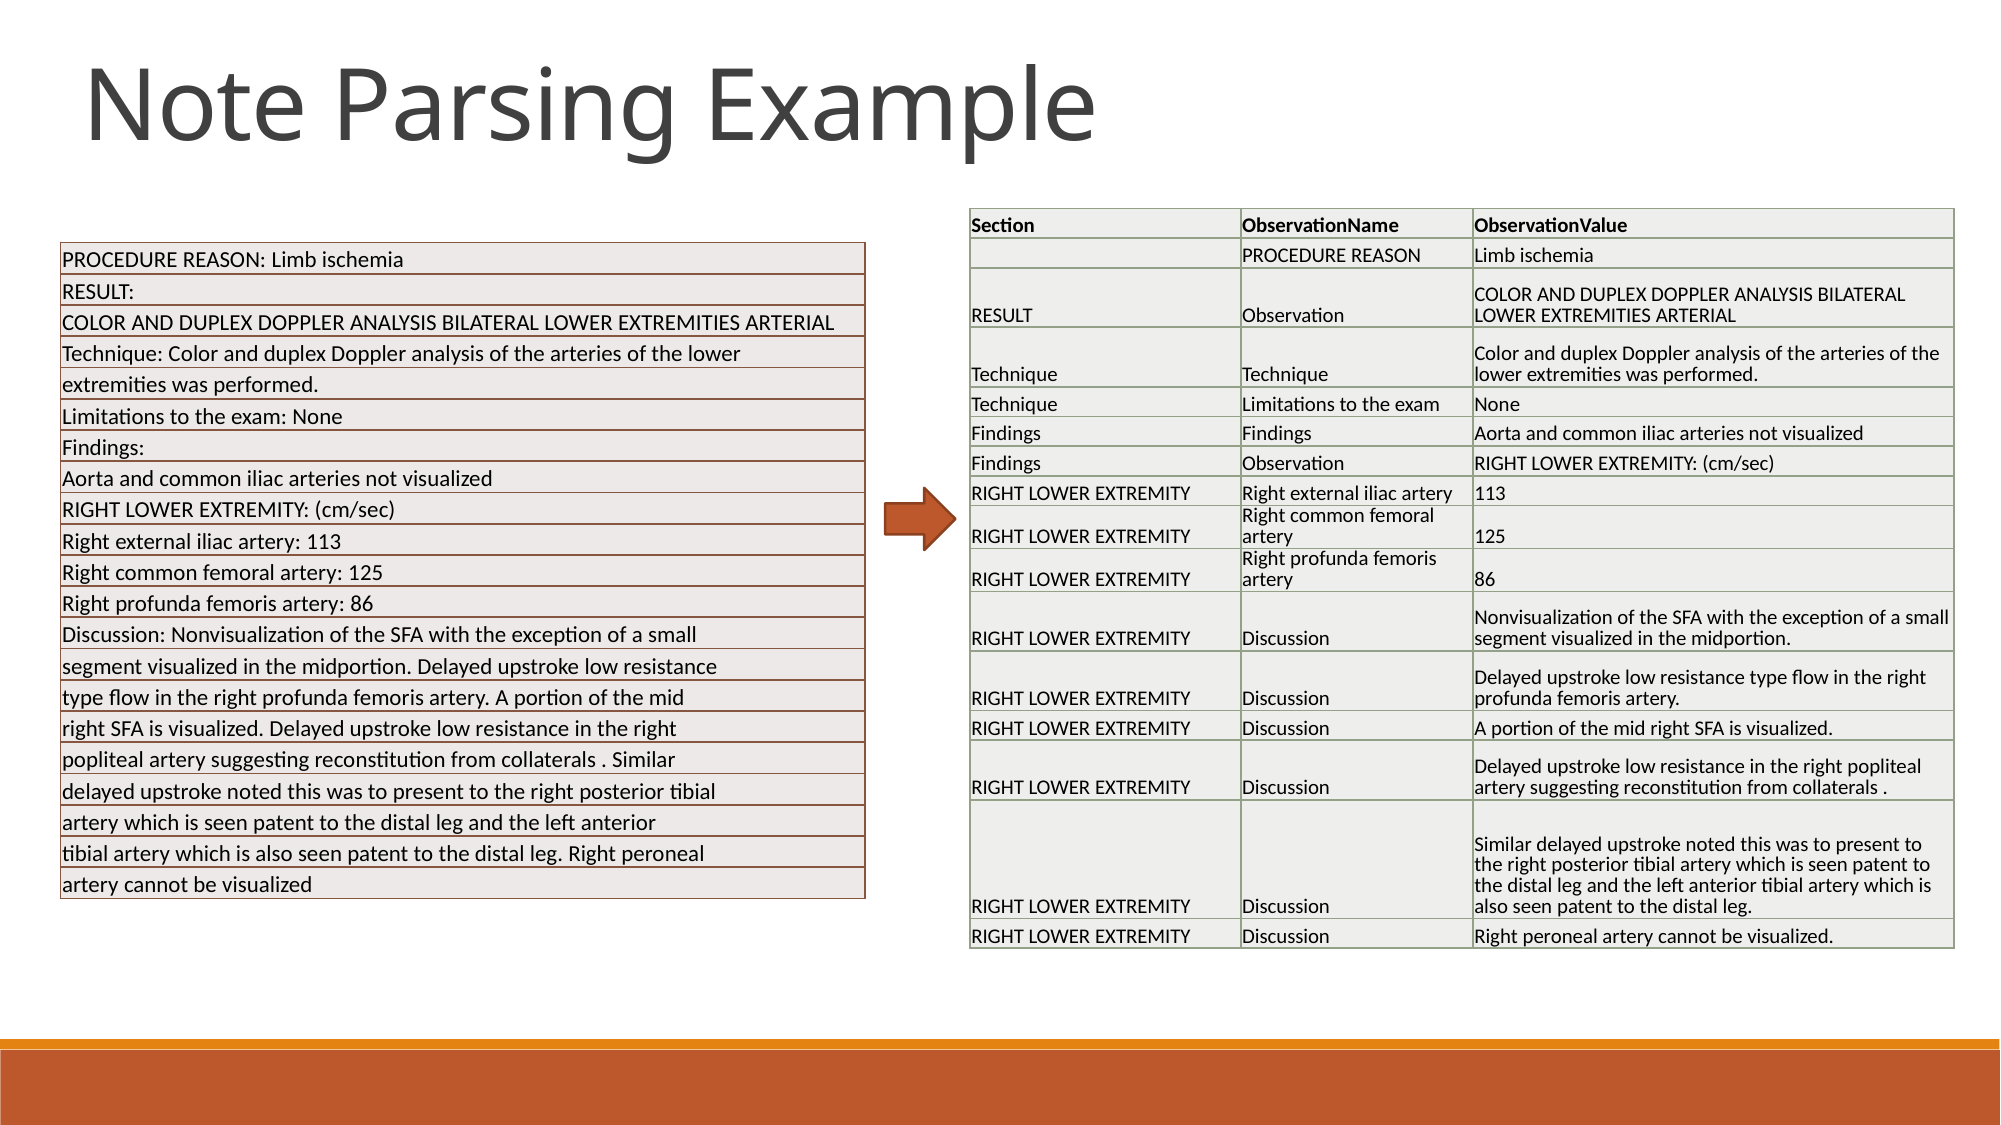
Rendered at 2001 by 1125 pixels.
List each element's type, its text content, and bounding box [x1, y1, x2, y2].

table_cell Right external iliac artery: 113 [61, 525, 864, 554]
table_cell segment visualized in the midportion. Delayed upstroke low resistance [61, 649, 864, 679]
table_cell Right common femoral artery [1242, 506, 1472, 548]
table_cell RIGHT LOWER EXTREMITY [971, 477, 1240, 505]
table_cell A portion of the mid right SFA is visualized. [1474, 711, 1953, 739]
table_cell Technique [971, 388, 1240, 416]
table_cell Right peroneal artery cannot be visualized. [1474, 919, 1953, 947]
text_box [883, 486, 957, 552]
table_cell Right profunda femoris artery: 86 [61, 587, 864, 616]
table_cell delayed upstroke noted this was to present to the right posterior tibial [61, 774, 864, 804]
table_cell Right common femoral artery: 125 [61, 556, 864, 585]
table_cell Limb ischemia [1474, 239, 1953, 267]
table_cell Limitations to the exam: None [61, 400, 864, 429]
table_cell Discussion [1242, 741, 1472, 799]
table_cell Similar delayed upstroke noted this was to present to the right posterior tibial artery which is seen patent to the distal leg and the left anterior tibial artery which is also seen patent to the distal leg. [1474, 801, 1953, 918]
table_cell Observation [1242, 269, 1472, 326]
table_cell RIGHT LOWER EXTREMITY [971, 801, 1240, 918]
table_cell Technique [1242, 328, 1472, 386]
table_cell Limitations to the exam [1242, 388, 1472, 416]
table_cell Findings [971, 417, 1240, 445]
table_cell 86 [1474, 549, 1953, 591]
table_cell RIGHT LOWER EXTREMITY [971, 549, 1240, 591]
table_cell Delayed upstroke low resistance in the right popliteal artery suggesting reconstitution from collaterals . [1474, 741, 1953, 799]
title Note Parsing Example [67, 45, 1717, 169]
table_cell RIGHT LOWER EXTREMITY [971, 741, 1240, 799]
table_cell Discussion: Nonvisualization of the SFA with the exception of a small [61, 618, 864, 648]
table_cell Findings: [61, 431, 864, 460]
table_cell artery cannot be visualized [61, 868, 864, 898]
table_cell Nonvisualization of the SFA with the exception of a small segment visualized in the midportion. [1474, 592, 1953, 650]
table_header PROCEDURE REASON: Limb ischemia [61, 243, 864, 273]
table_cell Discussion [1242, 592, 1472, 650]
table_cell RIGHT LOWER EXTREMITY: (cm/sec) [61, 493, 864, 523]
table_cell Right profunda femoris artery [1242, 549, 1472, 591]
table_cell Technique [971, 328, 1240, 386]
table_cell Observation [1242, 447, 1472, 475]
table_cell None [1474, 388, 1953, 416]
table_cell artery which is seen patent to the distal leg and the left anterior [61, 806, 864, 835]
table_cell Technique: Color and duplex Doppler analysis of the arteries of the lower [61, 337, 864, 367]
table_cell Discussion [1242, 711, 1472, 739]
table_cell extremities was performed. [61, 368, 864, 398]
table_cell Discussion [1242, 652, 1472, 710]
table_cell RESULT: [61, 275, 864, 304]
table_cell 113 [1474, 477, 1953, 505]
table_cell Right external iliac artery [1242, 477, 1472, 505]
table_cell 125 [1474, 506, 1953, 548]
table_cell type flow in the right profunda femoris artery. A portion of the mid [61, 681, 864, 710]
table_cell Findings [971, 447, 1240, 475]
table_cell Delayed upstroke low resistance type flow in the right profunda femoris artery. [1474, 652, 1953, 710]
table_cell right SFA is visualized. Delayed upstroke low resistance in the right [61, 712, 864, 741]
table_cell Aorta and common iliac arteries not visualized [61, 462, 864, 492]
table_cell COLOR AND DUPLEX DOPPLER ANALYSIS BILATERAL LOWER EXTREMITIES ARTERIAL [61, 306, 864, 335]
table_cell PROCEDURE REASON [1242, 239, 1472, 267]
table_cell Findings [1242, 417, 1472, 445]
table_cell COLOR AND DUPLEX DOPPLER ANALYSIS BILATERAL LOWER EXTREMITIES ARTERIAL [1474, 269, 1953, 326]
table_header ObservationValue [1474, 209, 1953, 237]
table_cell popliteal artery suggesting reconstitution from collaterals . Similar [61, 743, 864, 773]
table_header ObservationName [1242, 209, 1472, 237]
table_cell tibial artery which is also seen patent to the distal leg. Right peroneal [61, 837, 864, 866]
table_cell RESULT [971, 269, 1240, 326]
table_cell Aorta and common iliac arteries not visualized [1474, 417, 1953, 445]
table_cell [971, 239, 1240, 267]
table_cell RIGHT LOWER EXTREMITY [971, 592, 1240, 650]
table_cell RIGHT LOWER EXTREMITY [971, 919, 1240, 947]
table_cell RIGHT LOWER EXTREMITY: (cm/sec) [1474, 447, 1953, 475]
table_cell Color and duplex Doppler analysis of the arteries of the lower extremities was performed. [1474, 328, 1953, 386]
table_cell RIGHT LOWER EXTREMITY [971, 711, 1240, 739]
table_cell Discussion [1242, 919, 1472, 947]
table_cell RIGHT LOWER EXTREMITY [971, 506, 1240, 548]
table_header Section [971, 209, 1240, 237]
table_cell RIGHT LOWER EXTREMITY [971, 652, 1240, 710]
table_cell Discussion [1242, 801, 1472, 918]
